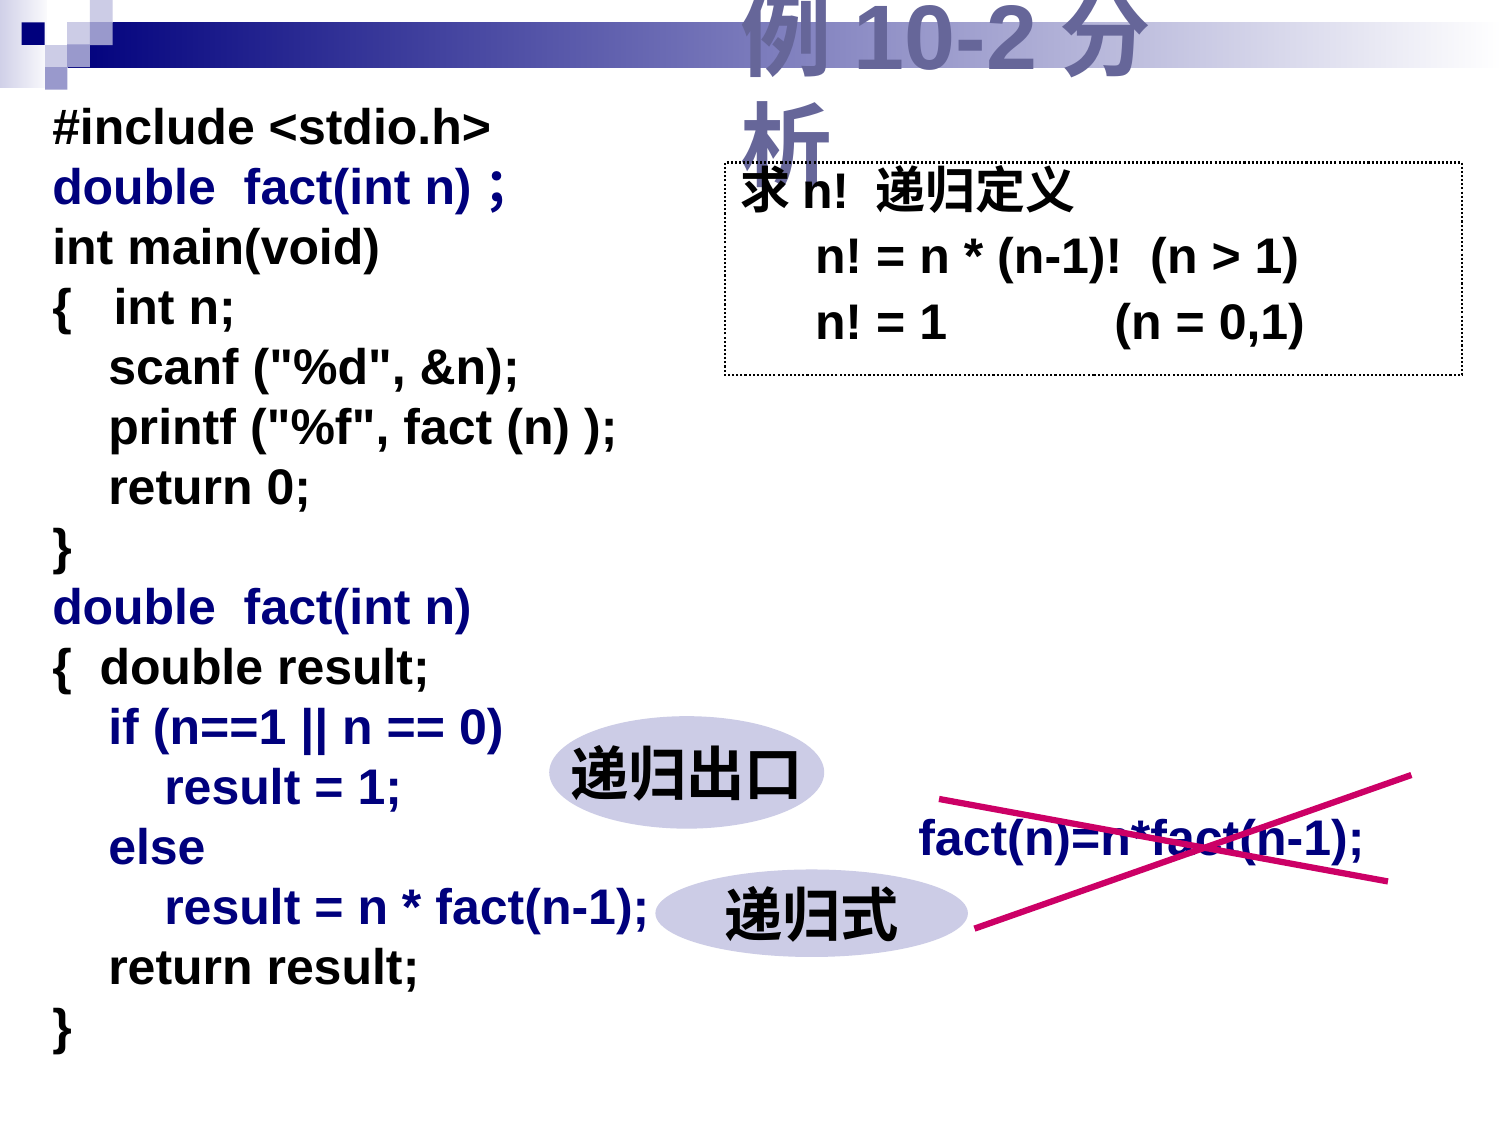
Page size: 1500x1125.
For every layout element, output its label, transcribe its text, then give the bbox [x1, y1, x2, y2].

list 求n! 递归定义 n! = n * (n-1)! (n > 1) n! = 1 (n = 0,1) [750, 162, 1463, 375]
text_box fact(n)=n*fact(n-1); [903, 812, 1425, 873]
text_box #include <stdio.h> double fact(int n)； int main(void) { int n; scanf ("%d", &n); printf ("%f", fact (n) ); return 0; } double fact(int n) { double result; if (n==1 || n == 0) result = 1; else result = n * fact(n-1); return result; } [37, 87, 750, 1063]
text_box 递归式 [750, 869, 968, 957]
title 例10-2分析 [725, 24, 1238, 150]
text_box 递归出口 [750, 722, 825, 823]
